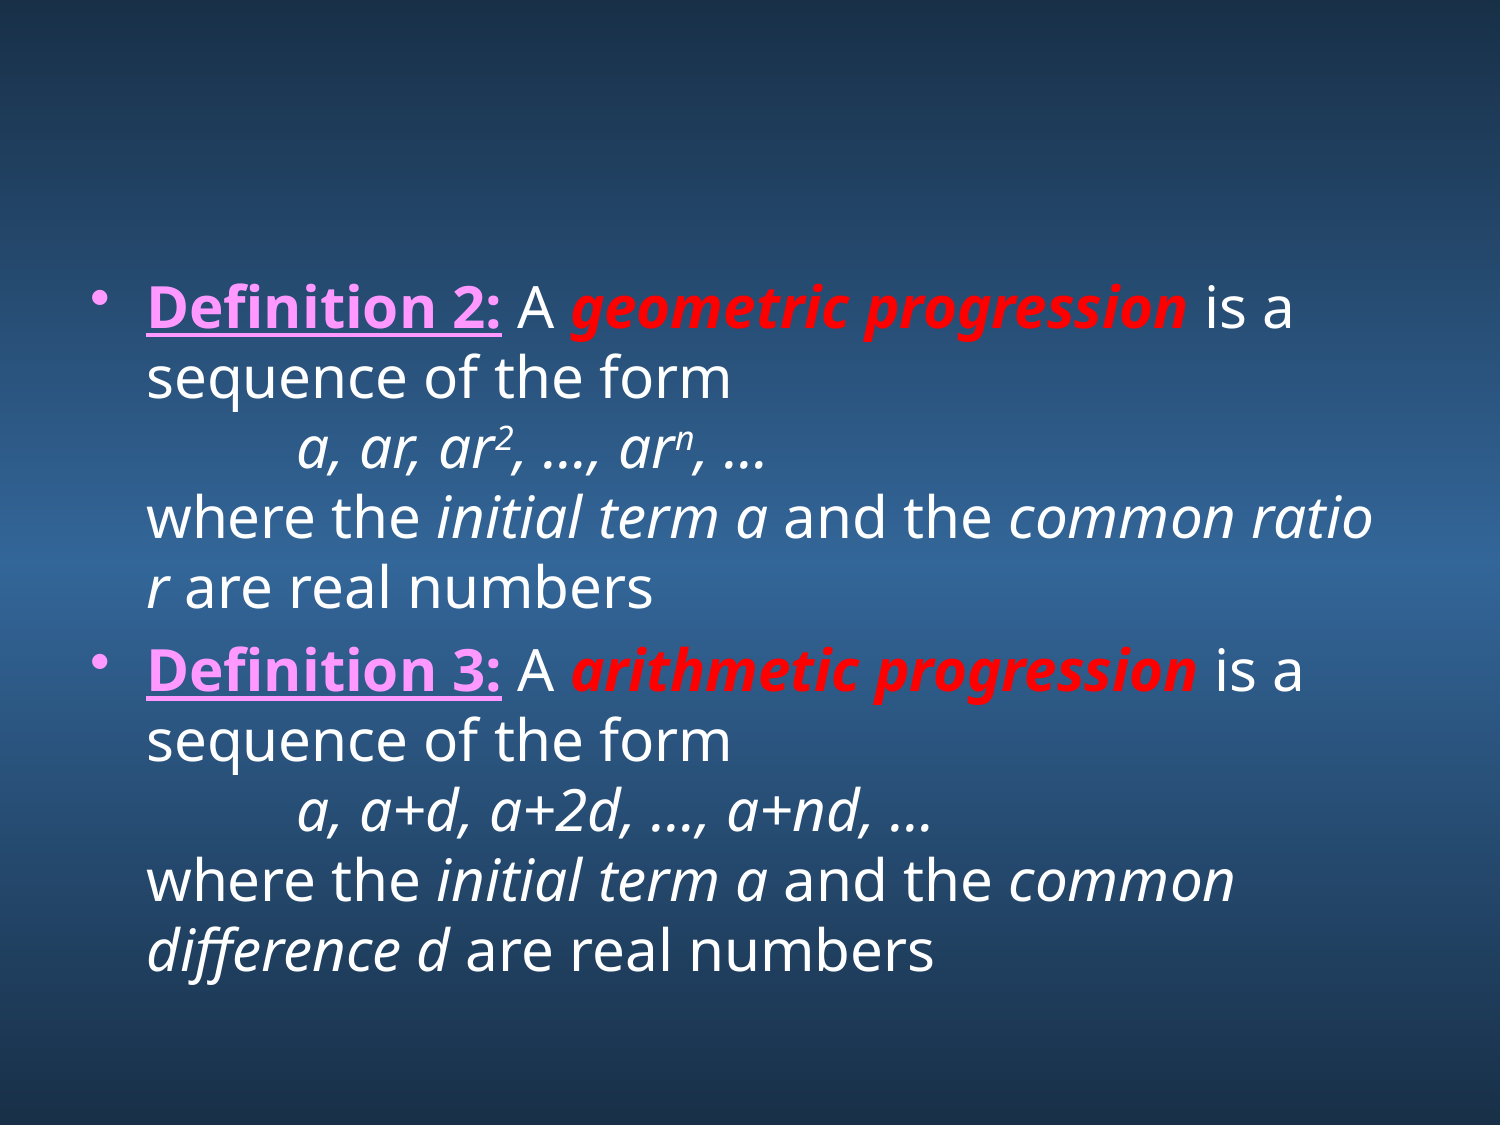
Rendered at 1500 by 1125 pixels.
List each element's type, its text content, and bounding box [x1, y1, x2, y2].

list Definition 2: A geometric progression is a sequence of the form a, ar, ar2, …, arn, … where the initial term a and the common ratio r are real numbers Definition 3: A arithmetic progression is a sequence of the form a, a+d, a+2d, …, a+nd, … where the initial term a and the common difference d are real numbers [75, 262, 1425, 1005]
